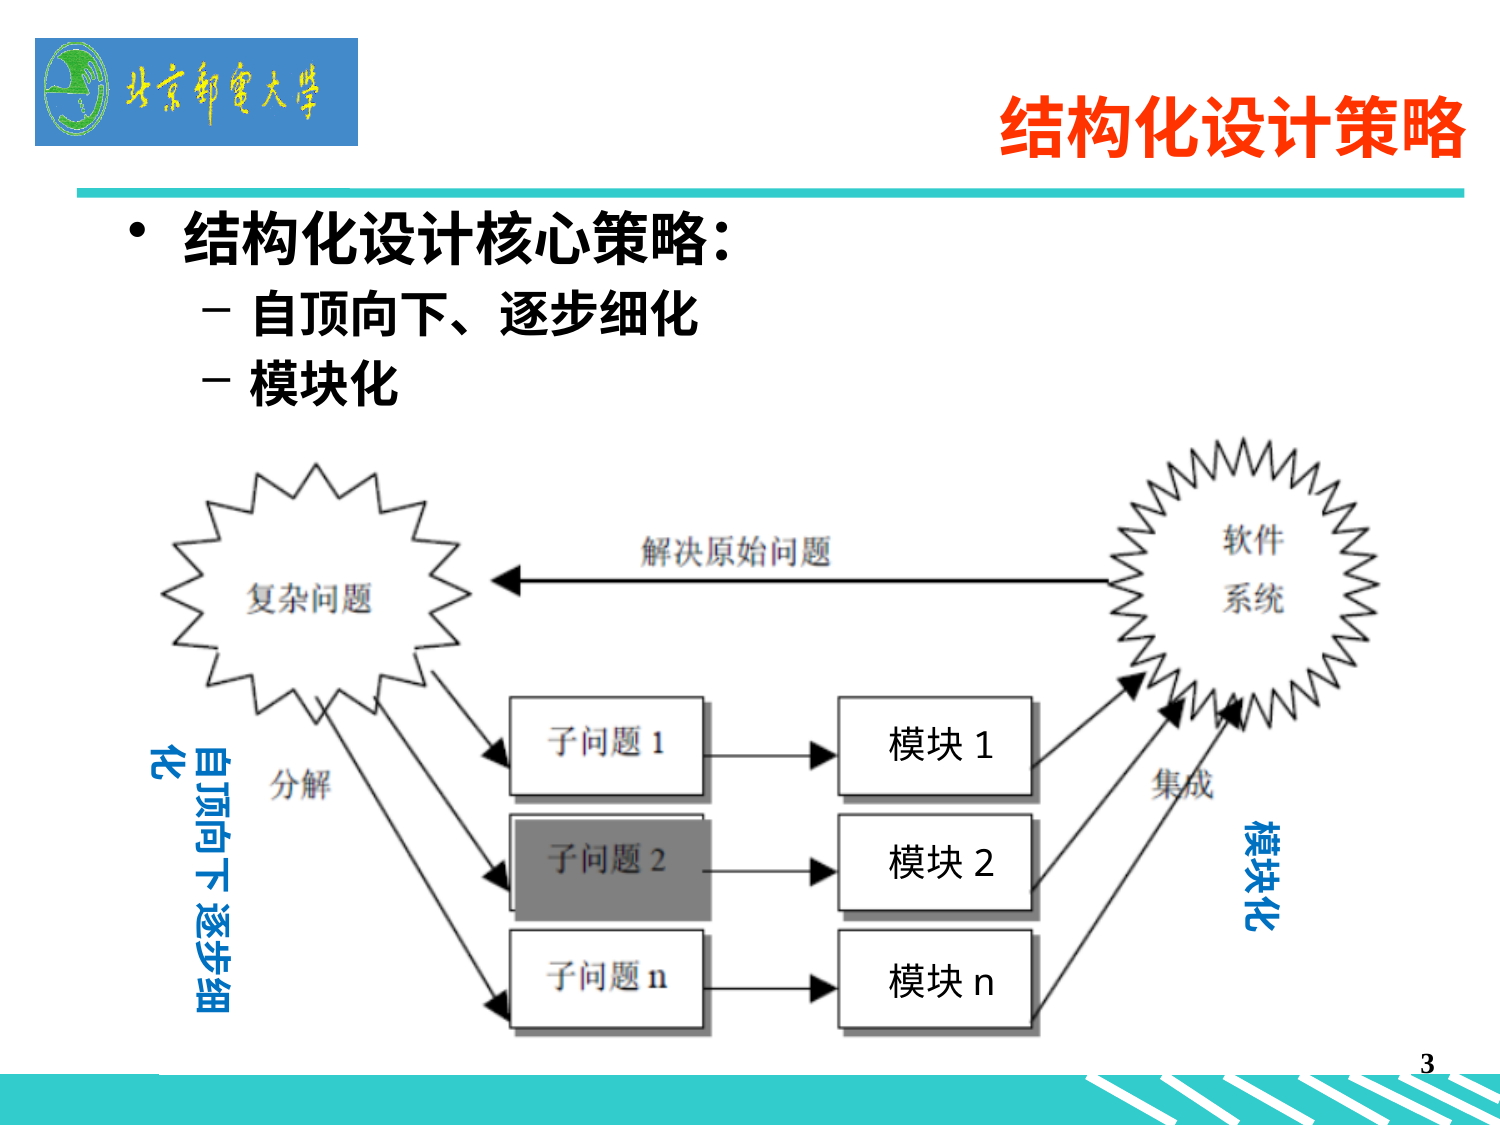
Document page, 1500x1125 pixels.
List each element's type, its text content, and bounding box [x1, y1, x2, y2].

list 结构化设计核心策略： 自顶向下、逐步细化 模块化 [112, 194, 1388, 951]
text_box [159, 431, 1411, 1076]
slide_number 3 [1137, 1037, 1451, 1113]
picture [34, 37, 358, 146]
title 结构化设计策略 [207, 66, 1483, 185]
